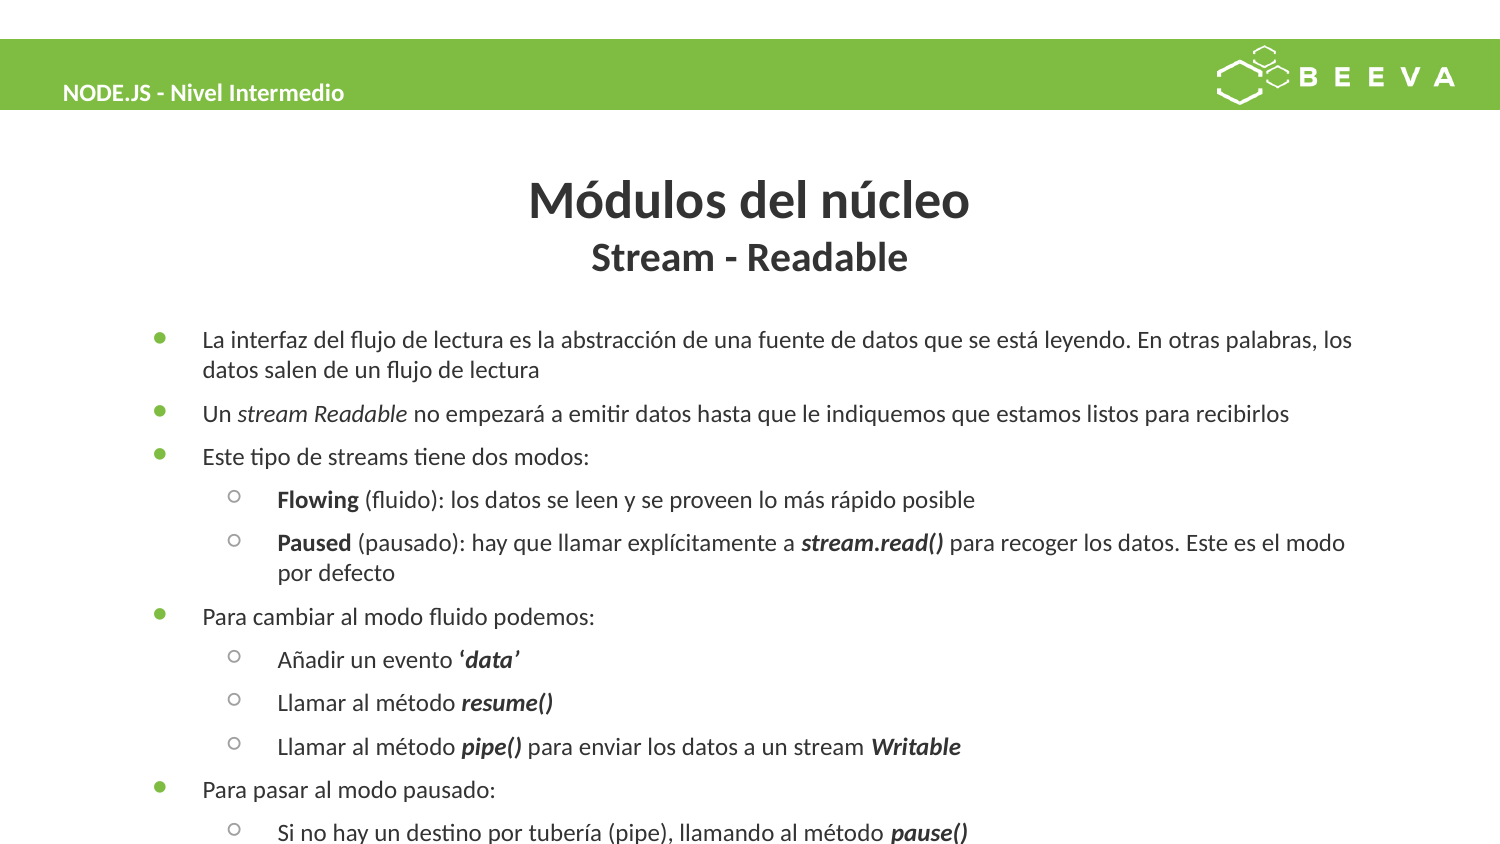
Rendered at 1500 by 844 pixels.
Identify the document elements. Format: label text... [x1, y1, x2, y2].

list NODE.JS - Nivel Intermedio [47, 53, 1062, 96]
text_box La interfaz del flujo de lectura es la abstracción de una fuente de datos que se está leyendo. En otras palabras, los datos salen de un flujo de lectura Un stream Readable no empezará a emitir datos hasta que le indiquemos que estamos listos para recibirlos Este tipo de streams tiene dos modos: Flowing (fluido): los datos se leen y se proveen lo más rápido posible Paused (pausado): hay que llamar explícitamente a stream.read() para recoger los datos. Este es el modo por defecto Para cambiar al modo fluido podemos: Añadir un evento ‘data’ Llamar al método resume() Llamar al método pipe() para enviar los datos a un stream Writable Para pasar al modo pausado: Si no hay un destino por tubería (pipe), llamando al método pause() En caso de haberlo, quitando cualquier evento ‘data’ y llamando al método unpipe() [112, 308, 1388, 807]
list Módulos del núcleo Stream - Readable [112, 142, 1388, 270]
picture [1217, 44, 1455, 105]
text_box [0, 40, 1500, 109]
